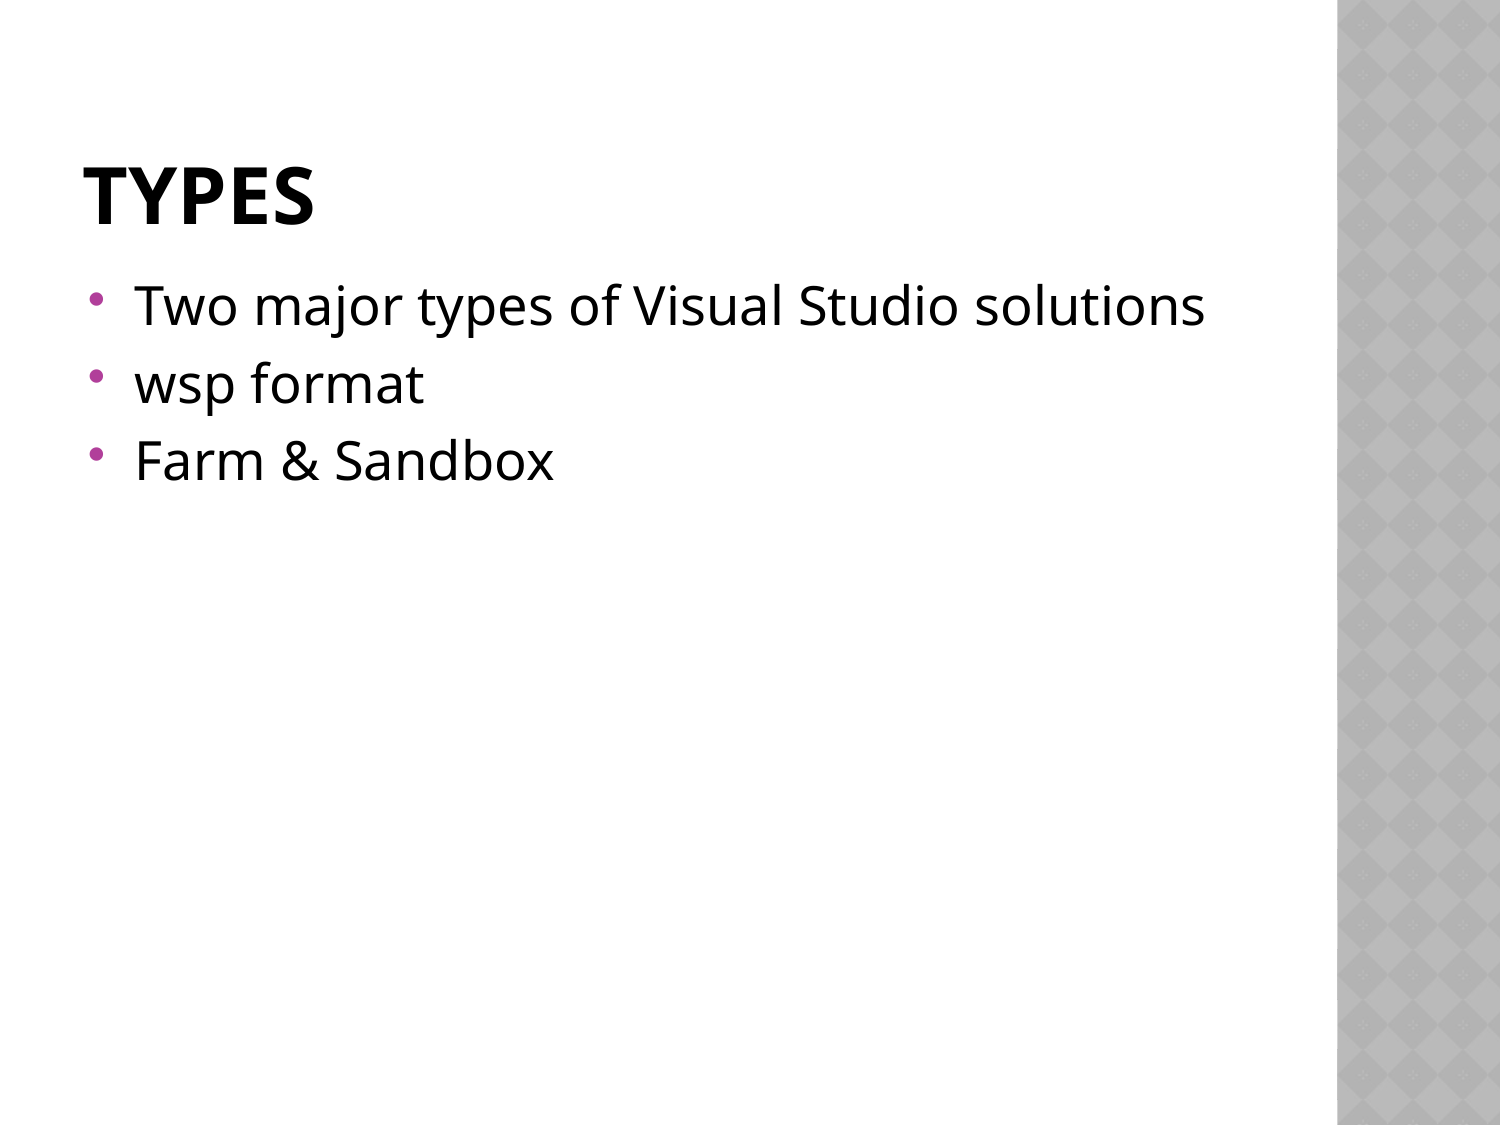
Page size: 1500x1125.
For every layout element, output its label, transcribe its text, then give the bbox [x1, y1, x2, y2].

title types [75, 52, 1263, 240]
list Two major types of Visual Studio solutions wsp format Farm & Sandbox [75, 264, 1263, 1059]
